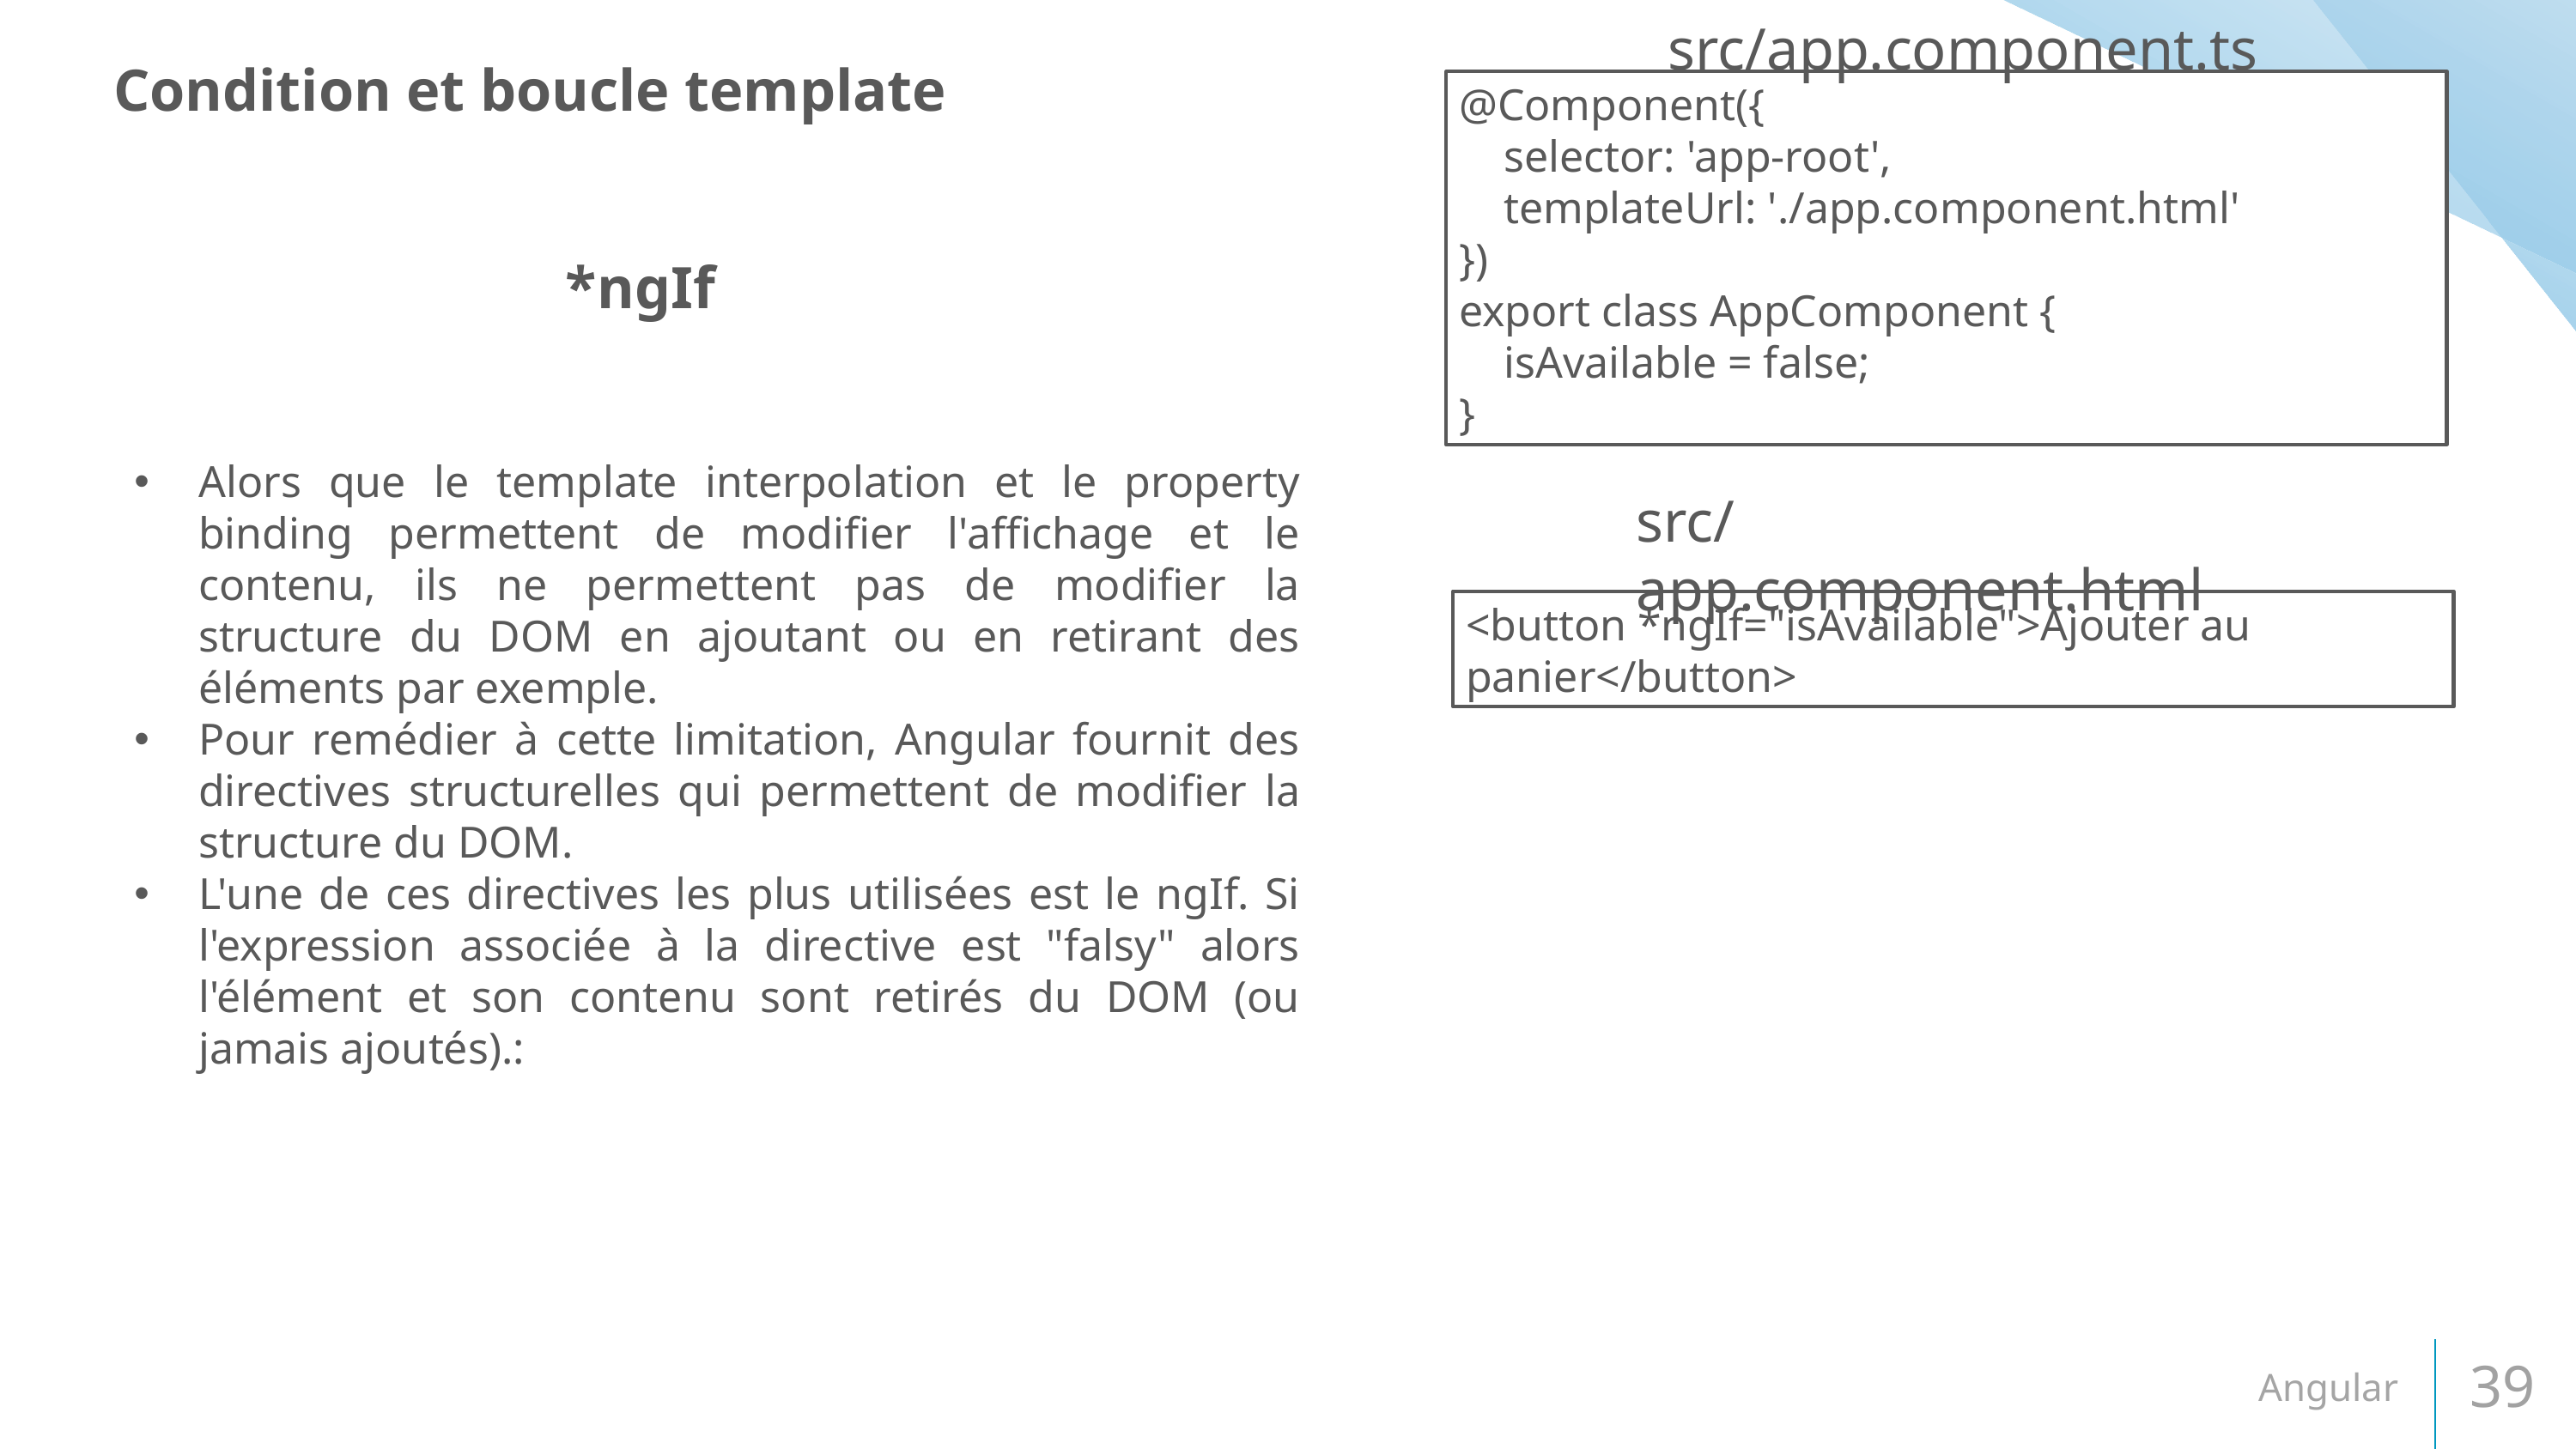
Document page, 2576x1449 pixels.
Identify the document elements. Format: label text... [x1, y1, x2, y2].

text_box src/app.component.ts [1656, 6, 2283, 88]
text_box <button *ngIf="isAvailable">Ajouter au panier</button> [1451, 590, 2456, 708]
text_box src/app.component.html [1624, 478, 2283, 629]
text_box @Component({ selector: 'app-root', templateUrl: './app.component.html' }) export class AppComponent { isAvailable = false; } [1444, 70, 2449, 446]
slide_number 39 [2446, 1350, 2575, 1428]
text_box *ngIf [553, 245, 728, 327]
footer Angular [1326, 1350, 2421, 1428]
text_box Condition et boucle template [100, 47, 960, 130]
text_box Alors que le template interpolation et le property binding permettent de modifier l'affichage et le contenu, ils ne permettent pas de modifier la structure du DOM en ajoutant ou en retirant des éléments par exemple. Pour remédier à cette limitation, Angular fournit des directives structurelles qui permettent de modifier la structure du DOM. L'une de ces directives les plus utilisées est le ngIf. Si l'expression associée à la directive est "falsy" alors l'élément et son contenu sont retirés du DOM (ou jamais ajoutés).: [121, 448, 1314, 1080]
